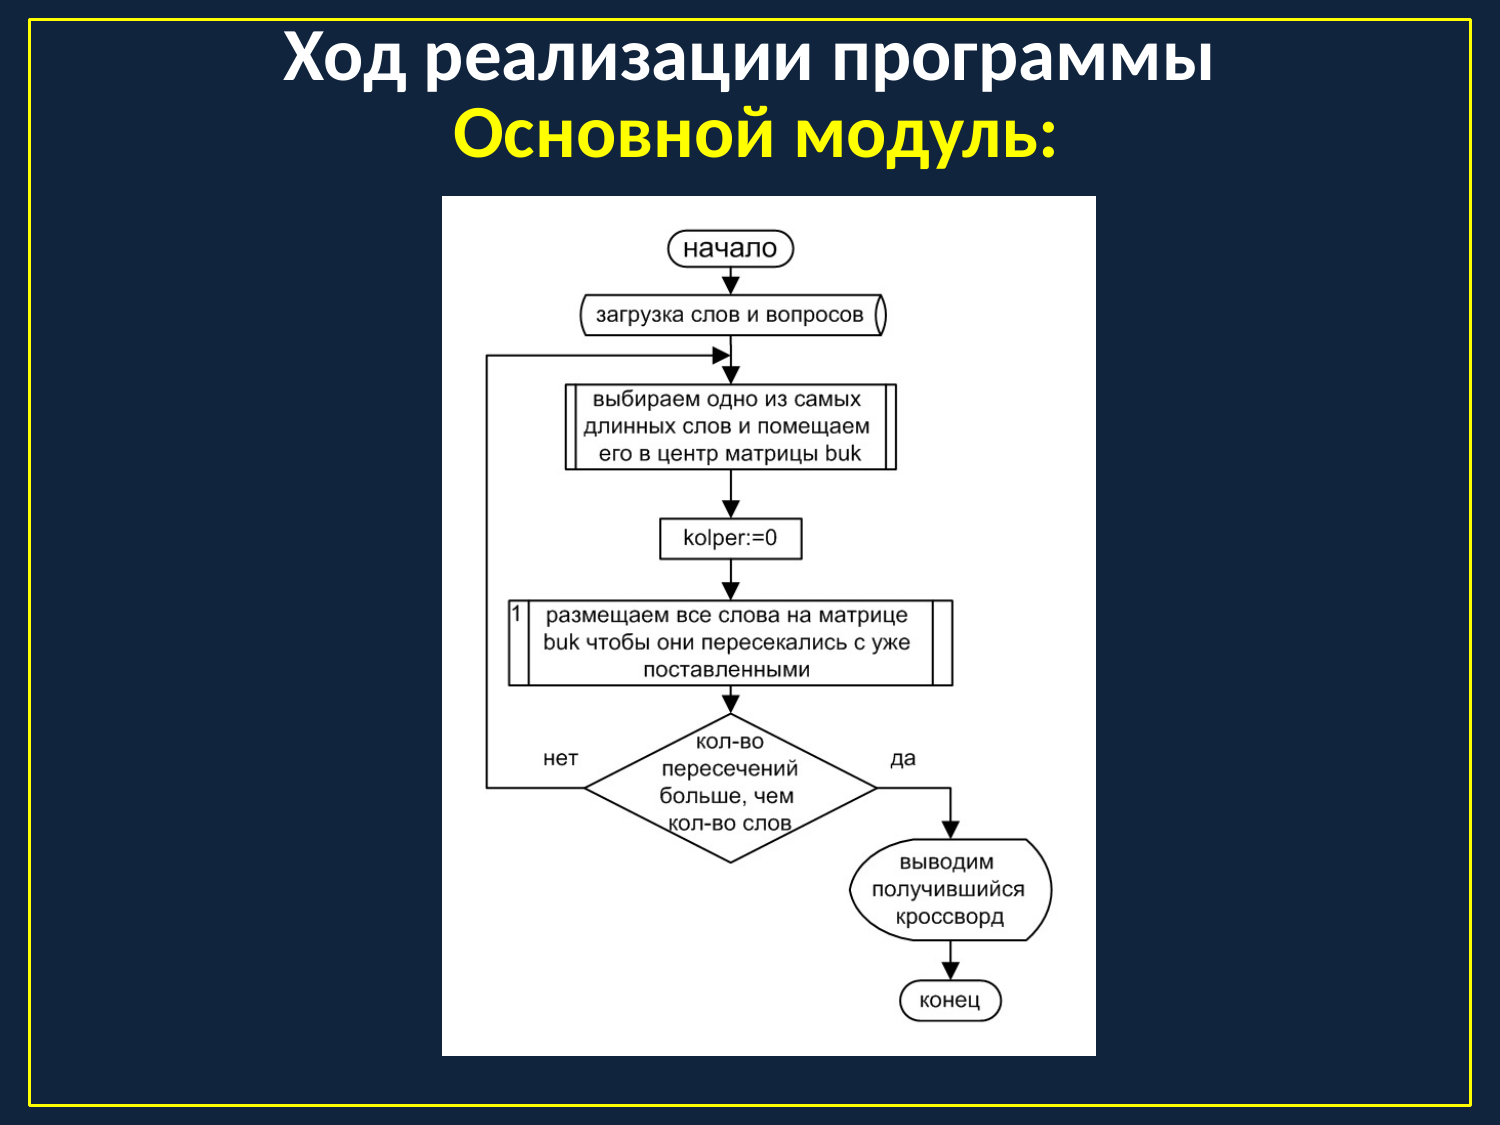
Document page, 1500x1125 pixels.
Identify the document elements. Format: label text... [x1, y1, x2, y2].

text_box Ход реализации программы [41, 0, 1459, 116]
text_box [27, 17, 1473, 1108]
picture [442, 196, 1096, 1056]
